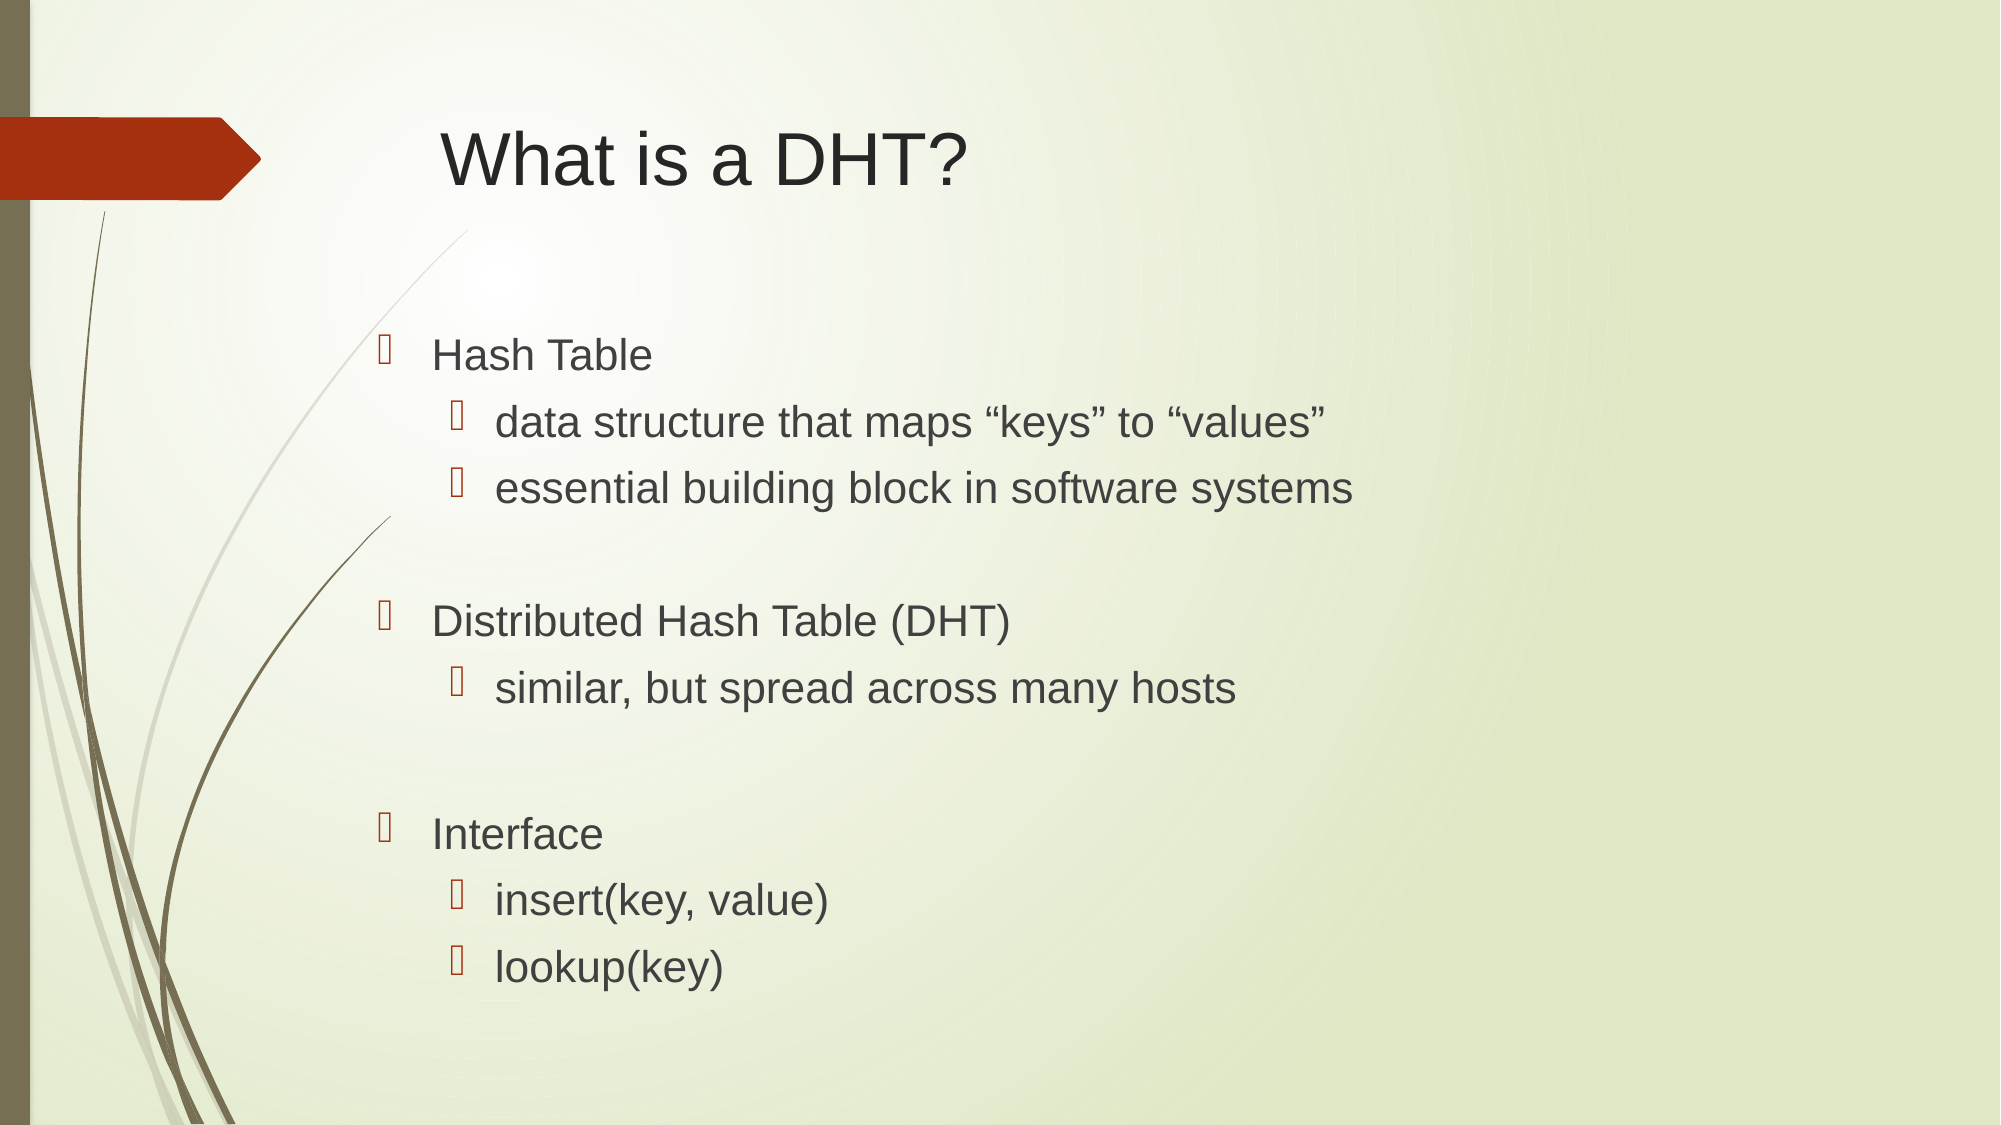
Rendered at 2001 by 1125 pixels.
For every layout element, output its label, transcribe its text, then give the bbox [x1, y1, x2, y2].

title What is a DHT? [425, 102, 1888, 313]
list Hash Table data structure that maps “keys” to “values” essential building block in software systems Distributed Hash Table (DHT) similar, but spread across many hosts Interface insert(key, value) lookup(key) [362, 324, 1675, 1000]
